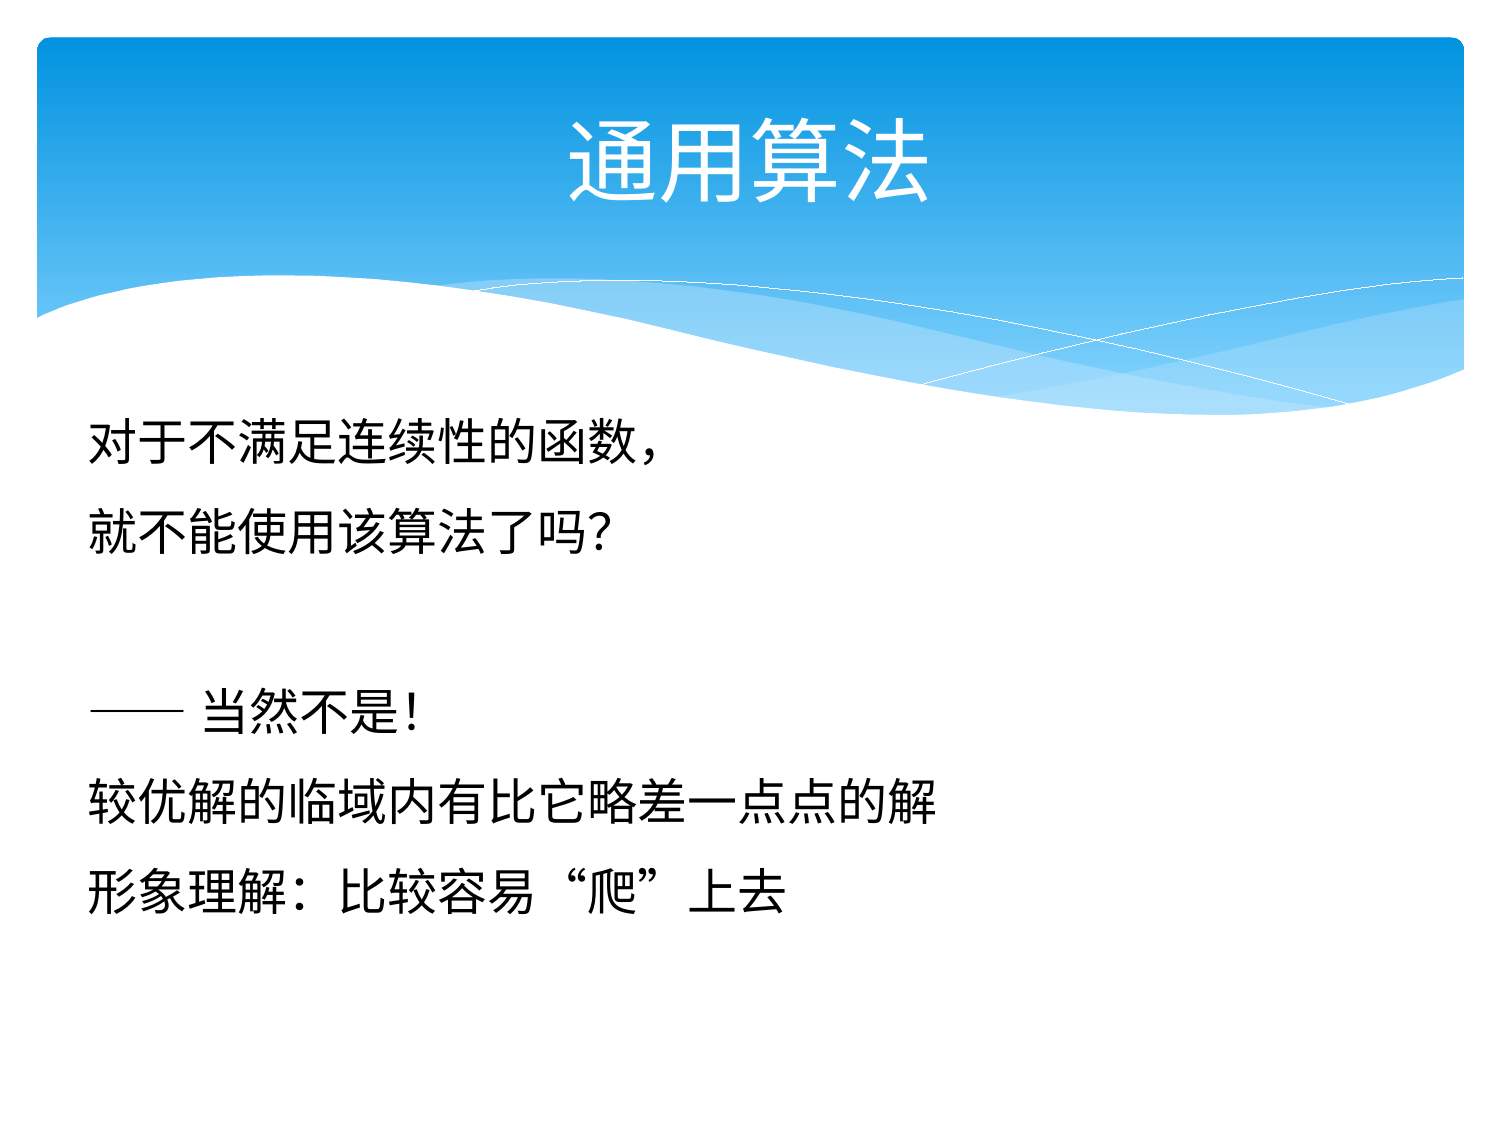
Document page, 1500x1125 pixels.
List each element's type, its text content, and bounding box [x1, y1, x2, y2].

title 通用算法 [75, 55, 1425, 261]
text_box 对于不满足连续性的函数， 就不能使用该算法了吗？ ——当然不是！ 较优解的临域内有比它略差一点点的解 形象理解：比较容易“爬”上去 [72, 373, 1306, 929]
